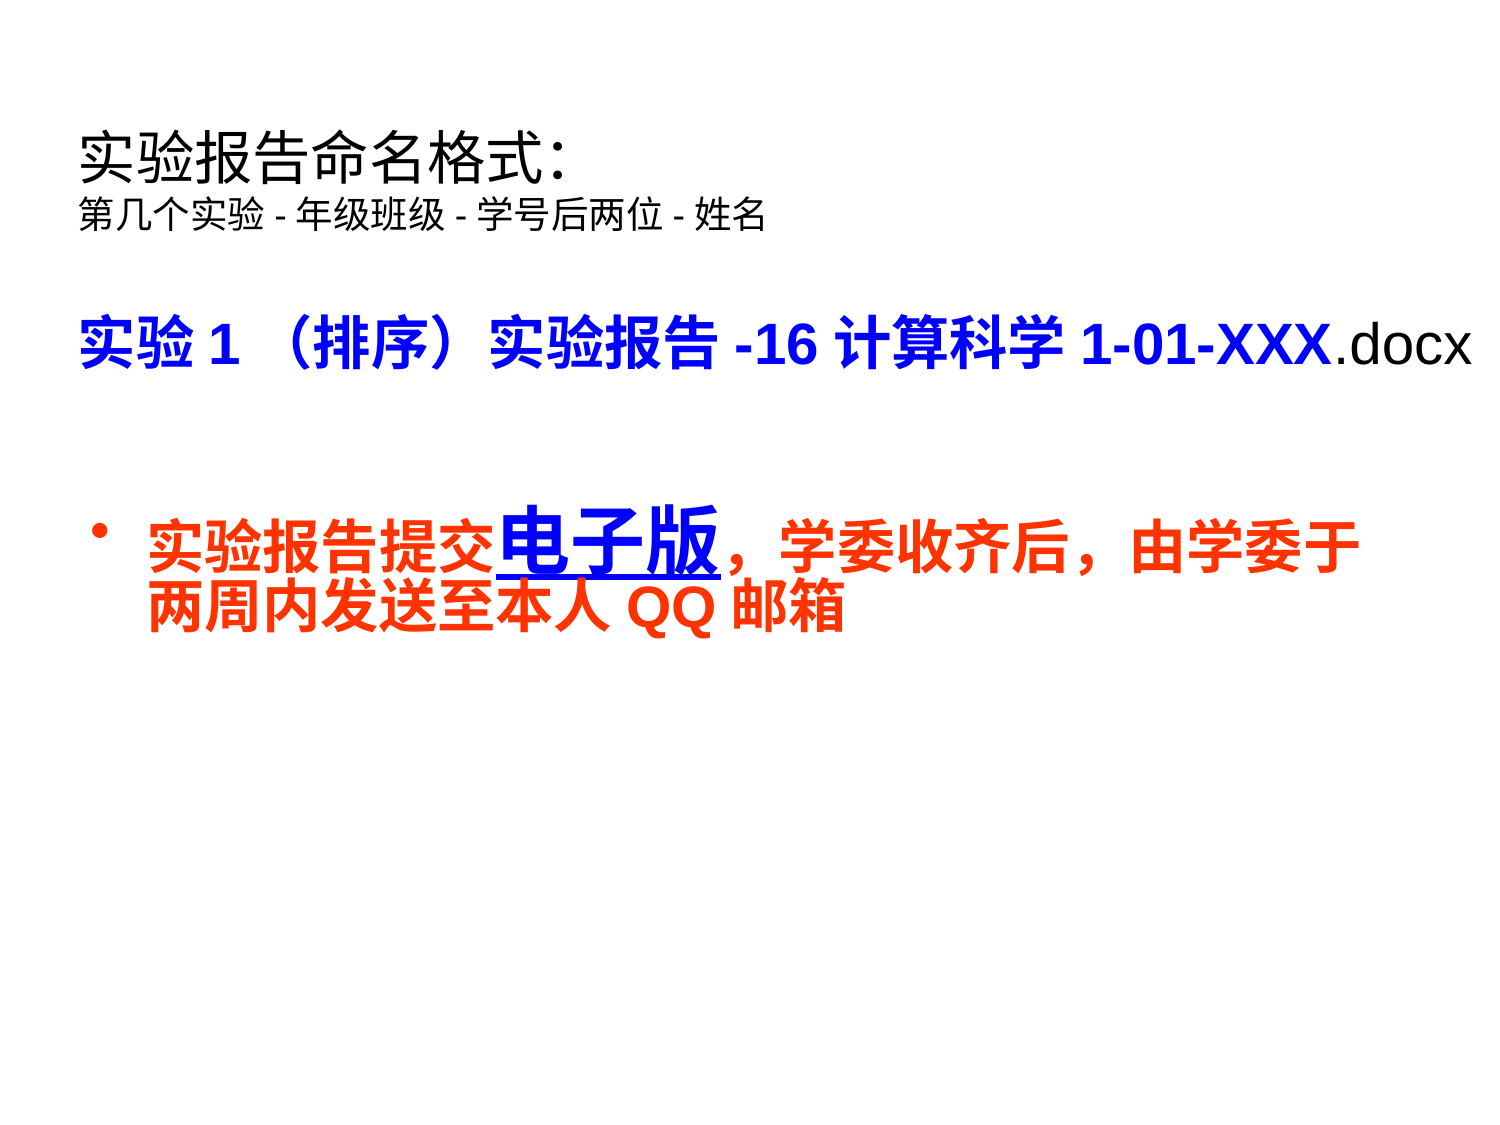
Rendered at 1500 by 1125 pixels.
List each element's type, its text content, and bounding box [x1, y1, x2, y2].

text_box 实验报告命名格式： 第几个实验-年级班级-学号后两位-姓名 实验1（排序）实验报告-16计算科学1-01-XXX.docx [63, 113, 1488, 384]
text_box 实验报告提交电子版，学委收齐后，由学委于两周内发送至本人QQ邮箱 [74, 503, 1425, 740]
